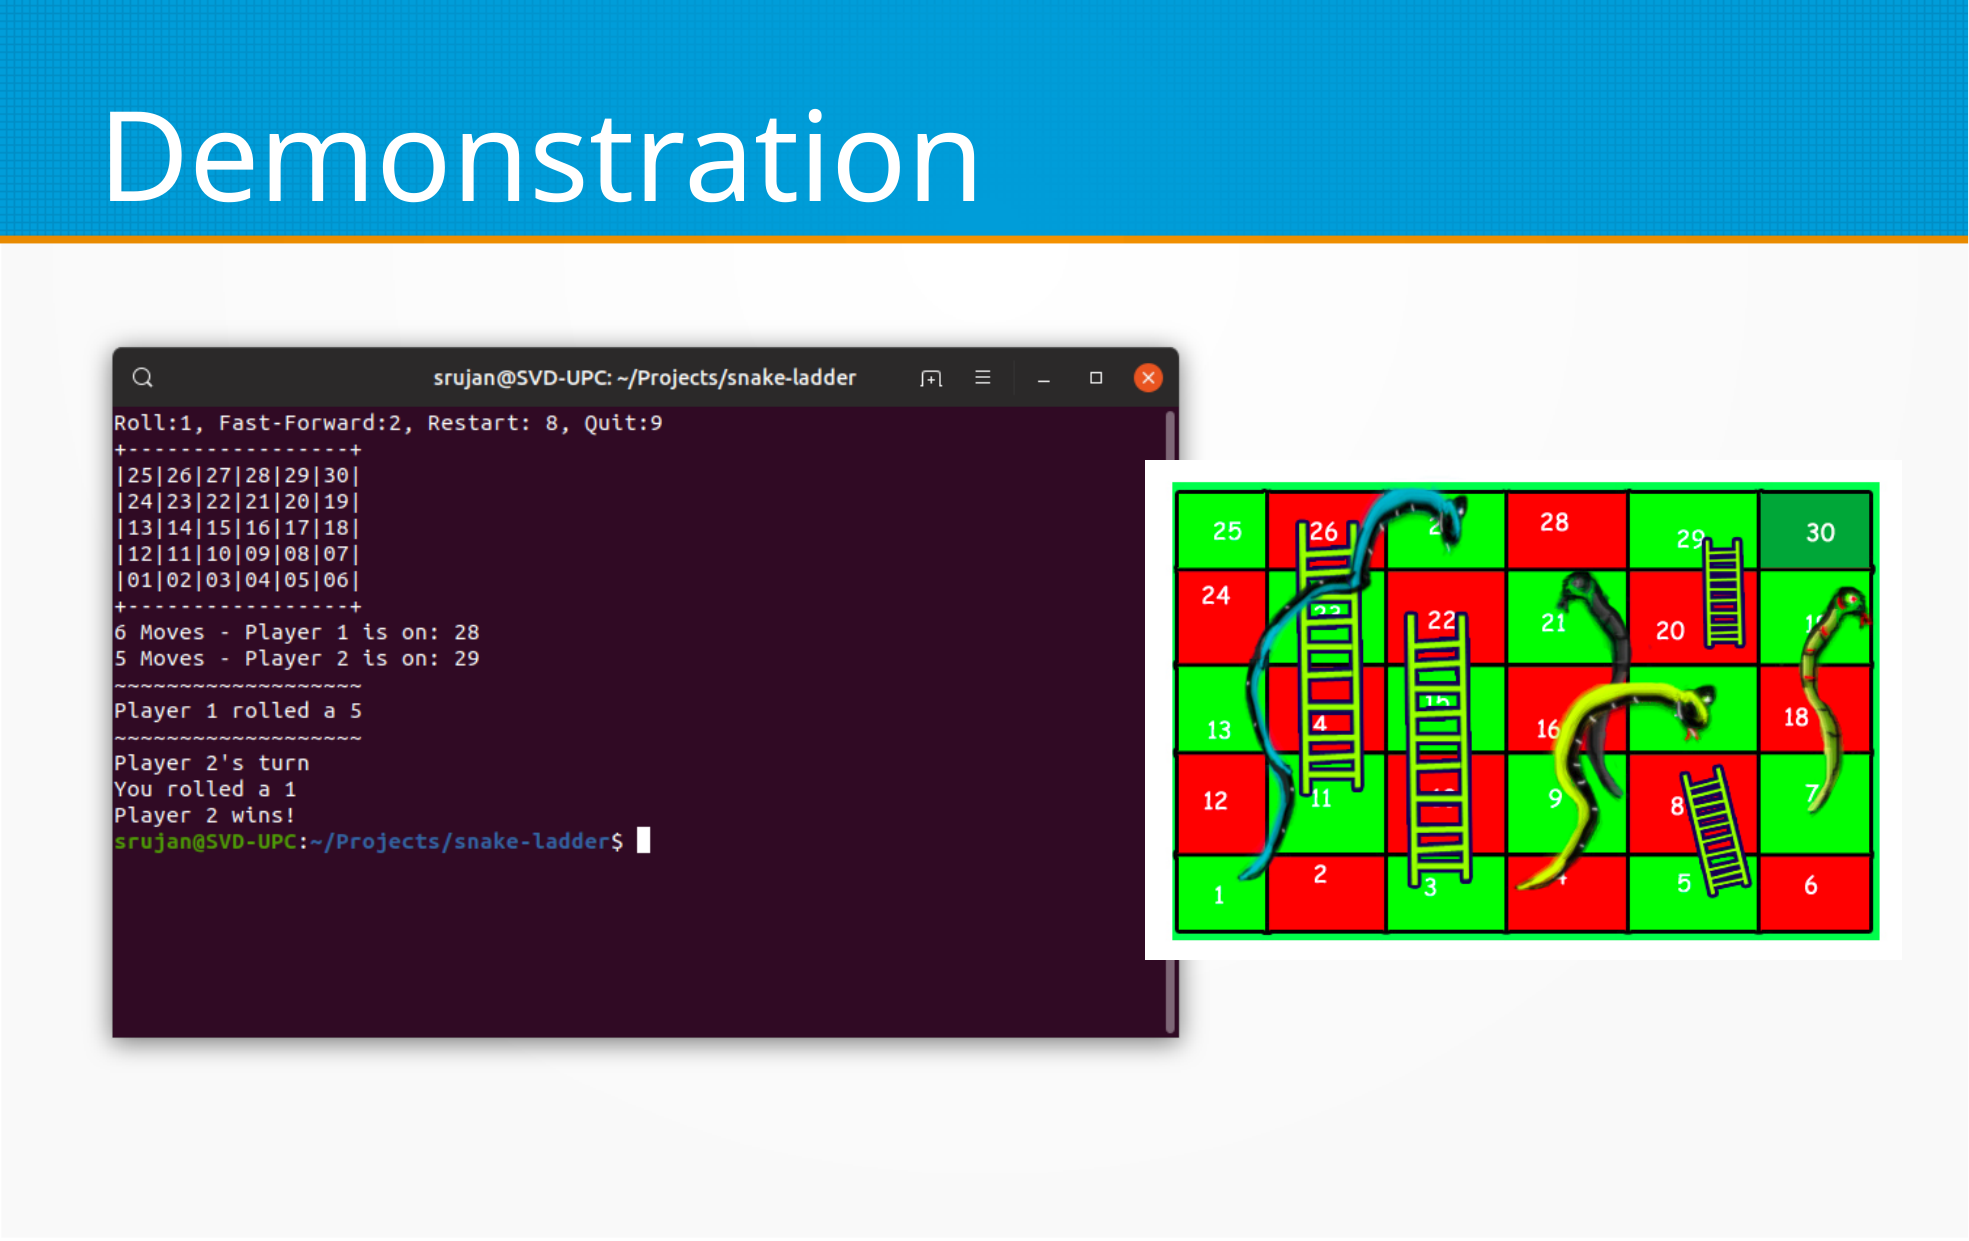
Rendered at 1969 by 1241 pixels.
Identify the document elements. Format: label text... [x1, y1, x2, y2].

picture [0, 236, 1969, 1241]
text_box Demonstration [98, 19, 1870, 227]
